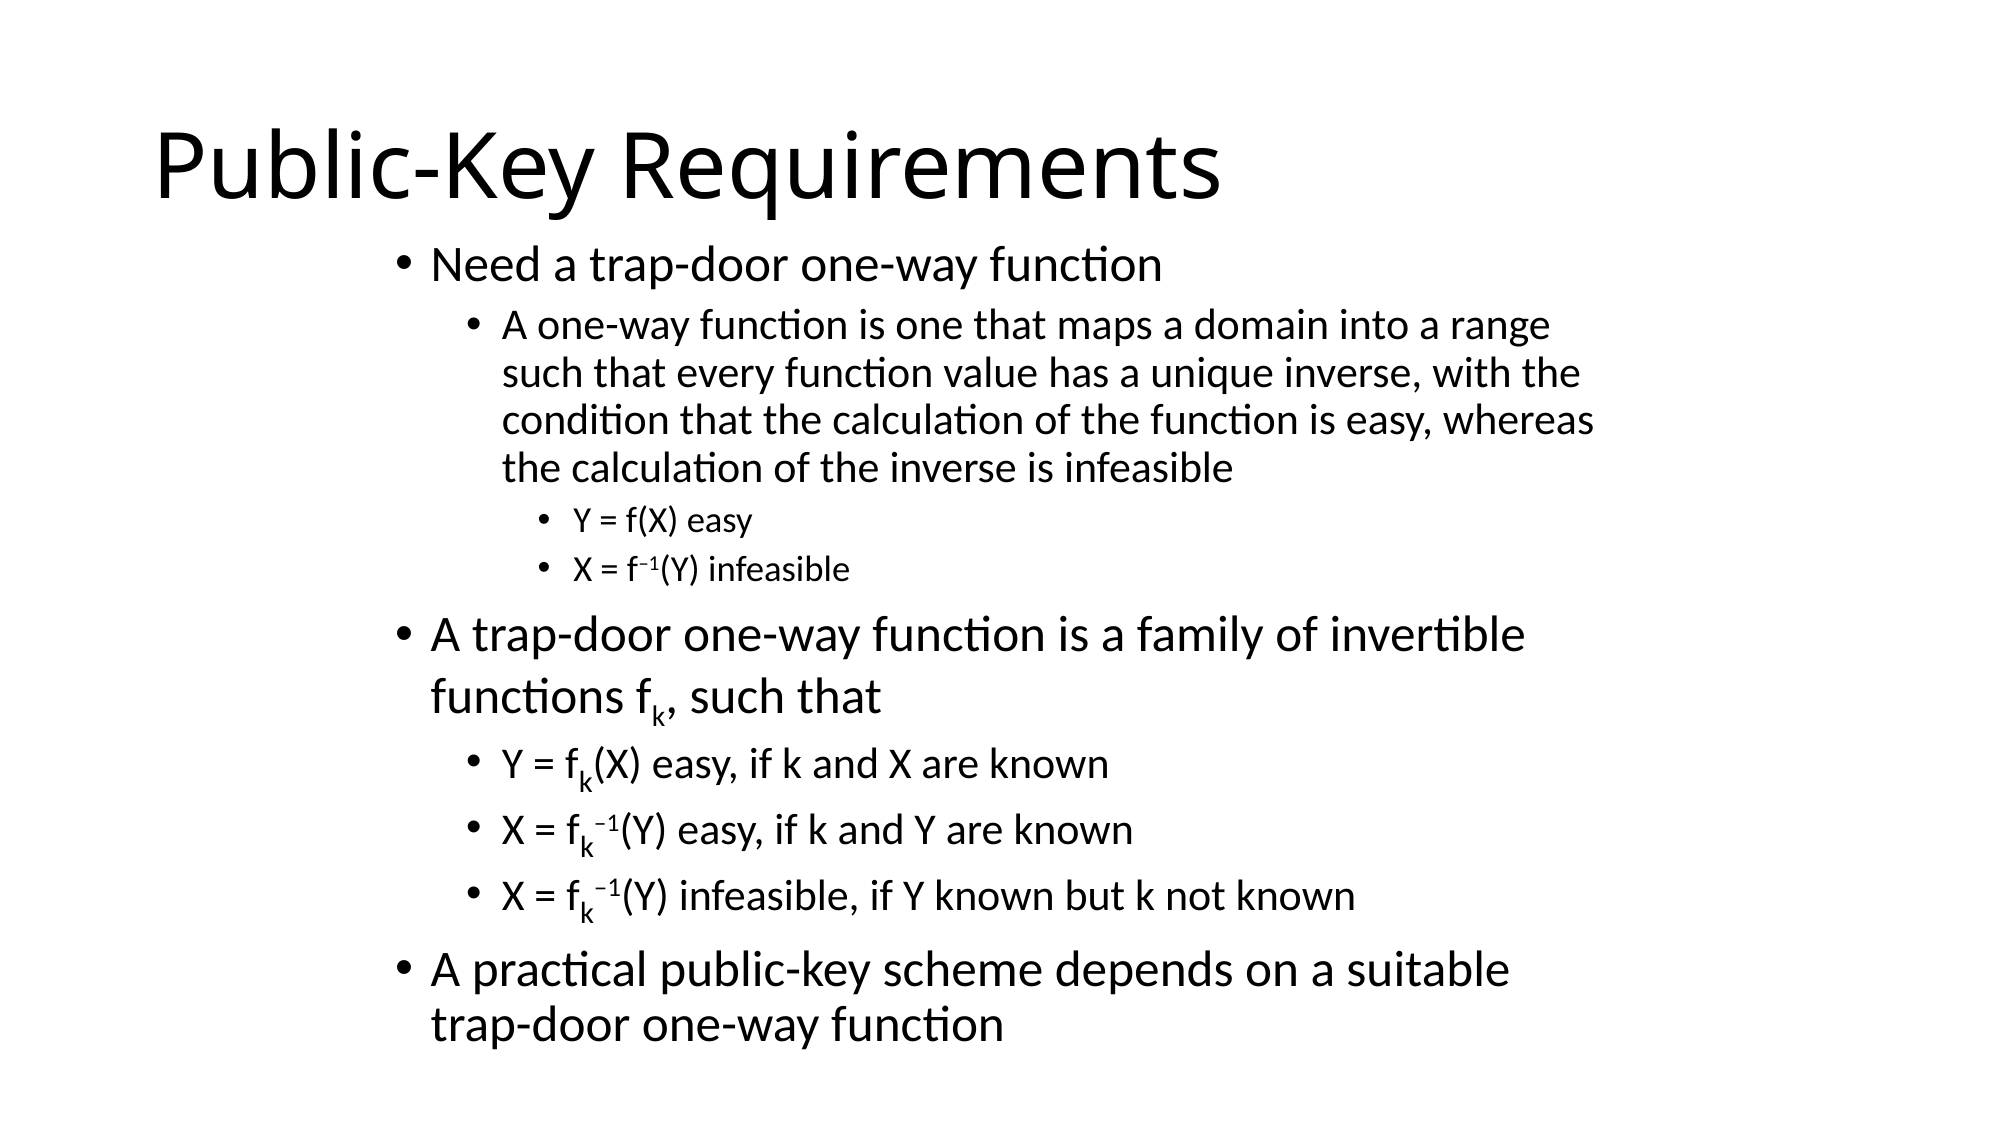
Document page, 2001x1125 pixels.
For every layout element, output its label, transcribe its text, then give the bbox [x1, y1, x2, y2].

list Need a trap-door one-way function A one-way function is one that maps a domain into a range such that every function value has a unique inverse, with the condition that the calculation of the function is easy, whereas the calculation of the inverse is infeasible Y = f(X) easy X = f–1(Y) infeasible A trap-door one-way function is a family of invertible functions fk, such that Y = fk(X) easy, if k and X are known X = fk–1(Y) easy, if k and Y are known X = fk–1(Y) infeasible, if Y known but k not known A practical public-key scheme depends on a suitable trap-door one-way function [379, 230, 1622, 1063]
title Public-Key Requirements [137, 59, 1863, 278]
